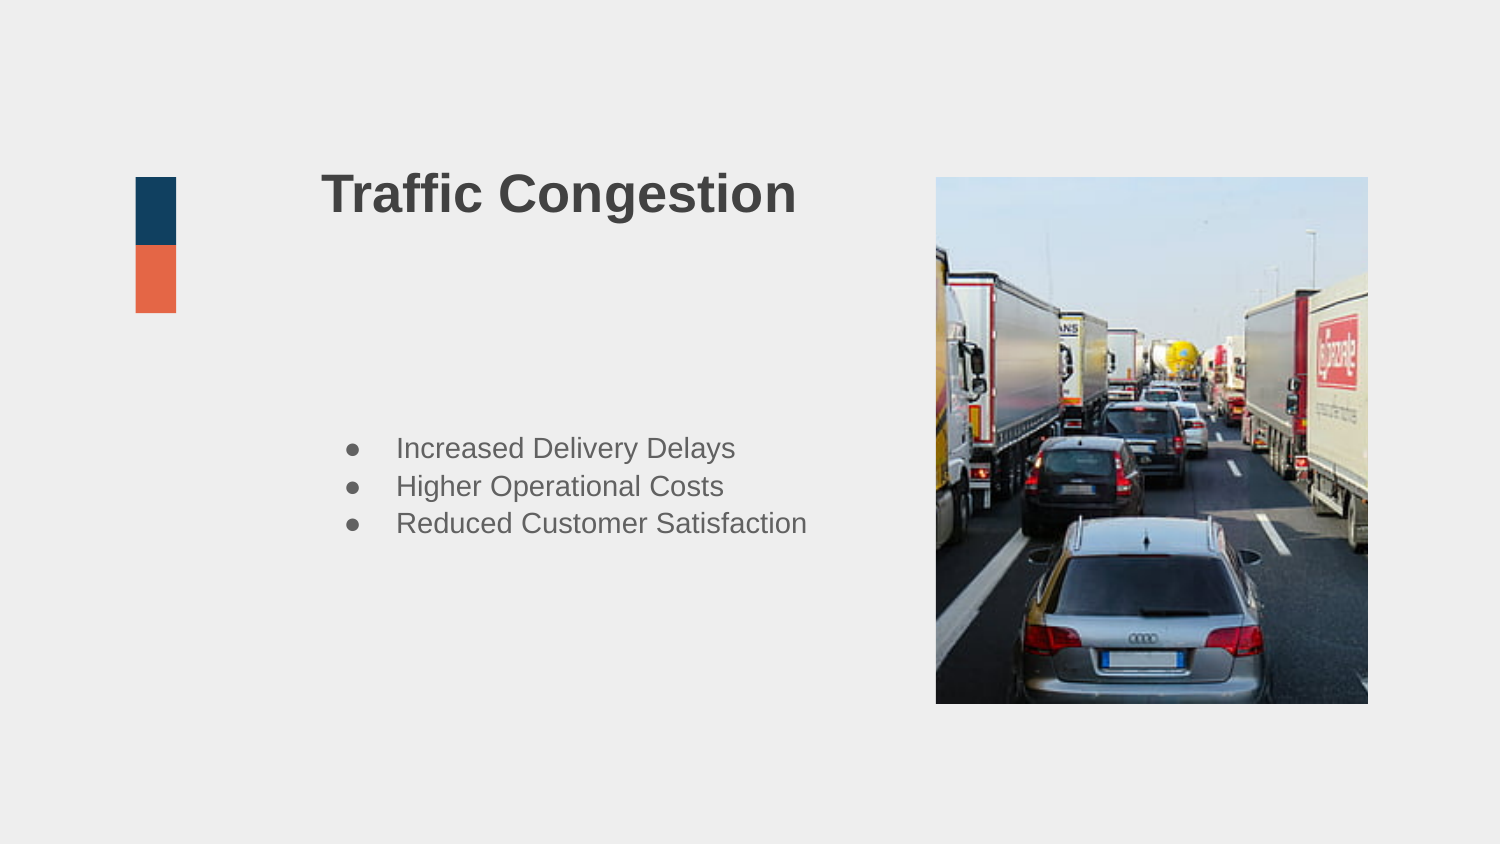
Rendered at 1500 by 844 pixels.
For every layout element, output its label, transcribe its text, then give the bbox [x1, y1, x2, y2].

list Increased Delivery Delays Higher Operational Costs Reduced Customer Satisfaction [306, 412, 918, 704]
title Traffic Congestion [306, 148, 918, 386]
picture [935, 176, 1368, 704]
